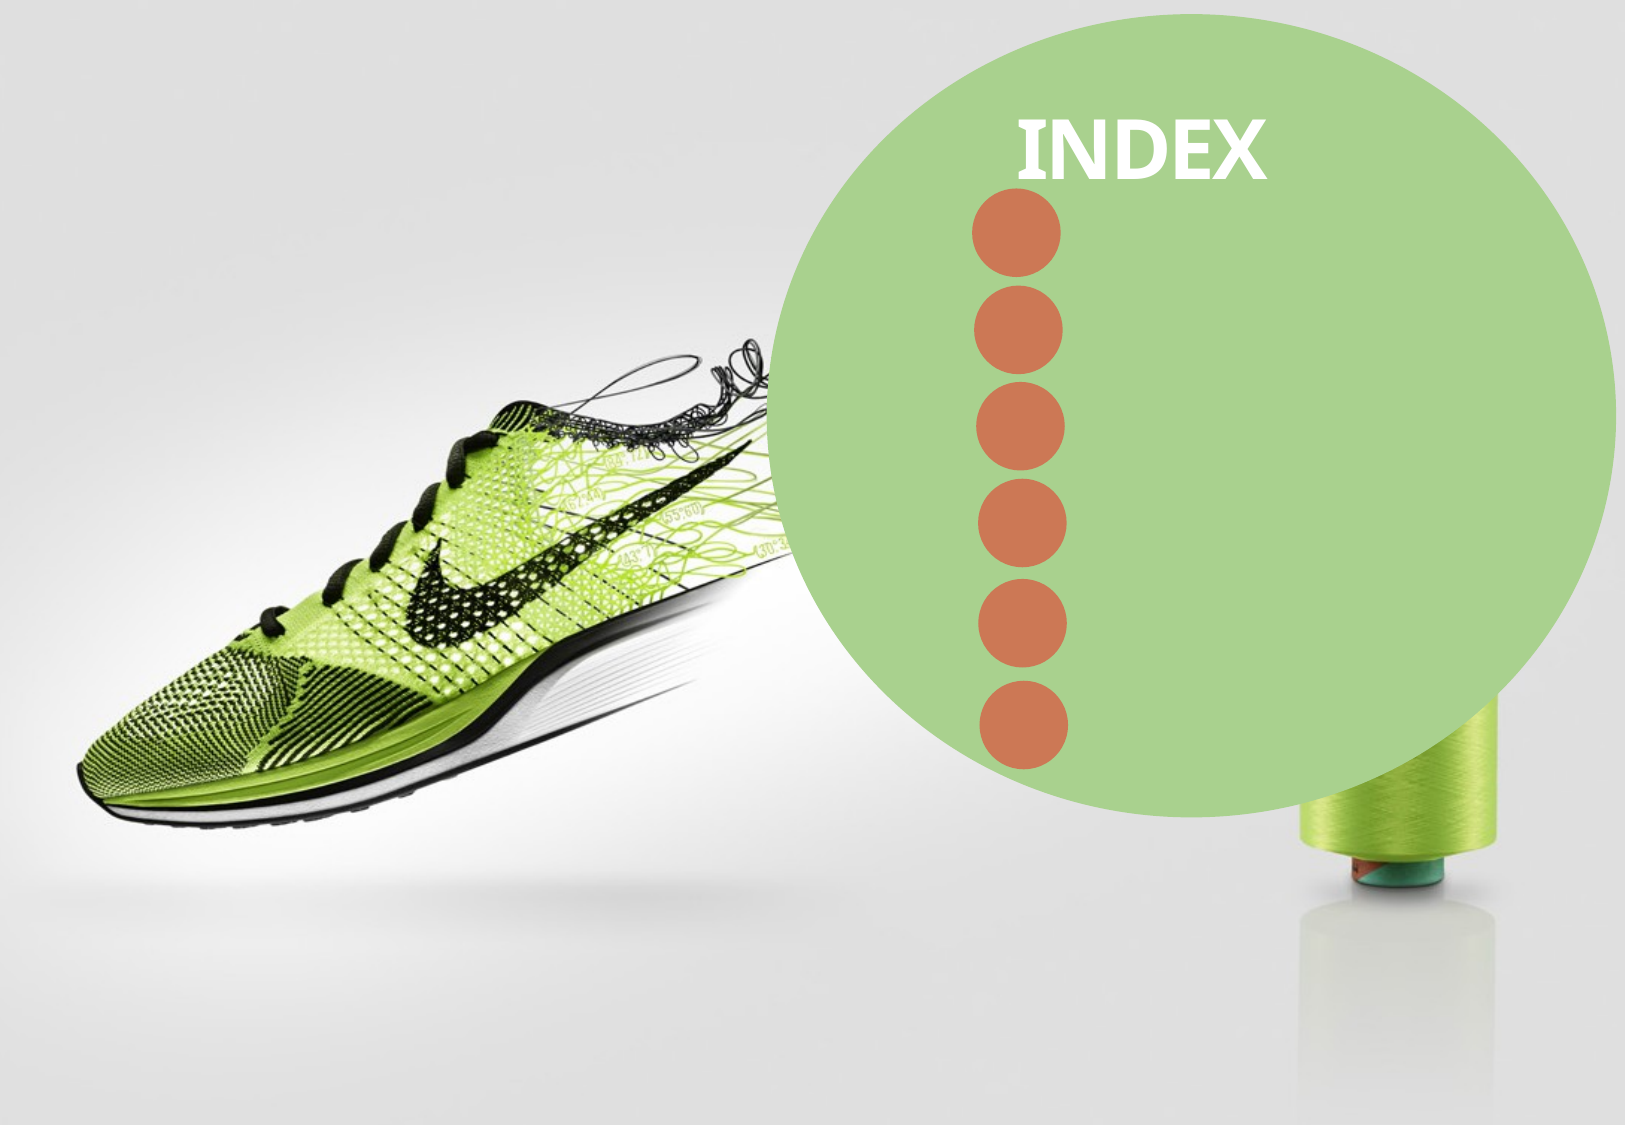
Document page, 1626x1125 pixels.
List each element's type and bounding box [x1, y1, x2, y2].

picture [0, 0, 1625, 1125]
text_box [950, 381, 1258, 471]
text_box [979, 680, 1372, 770]
text_box [974, 285, 1350, 375]
text_box [972, 188, 1268, 278]
text_box [978, 578, 1194, 668]
text_box [978, 478, 1303, 568]
